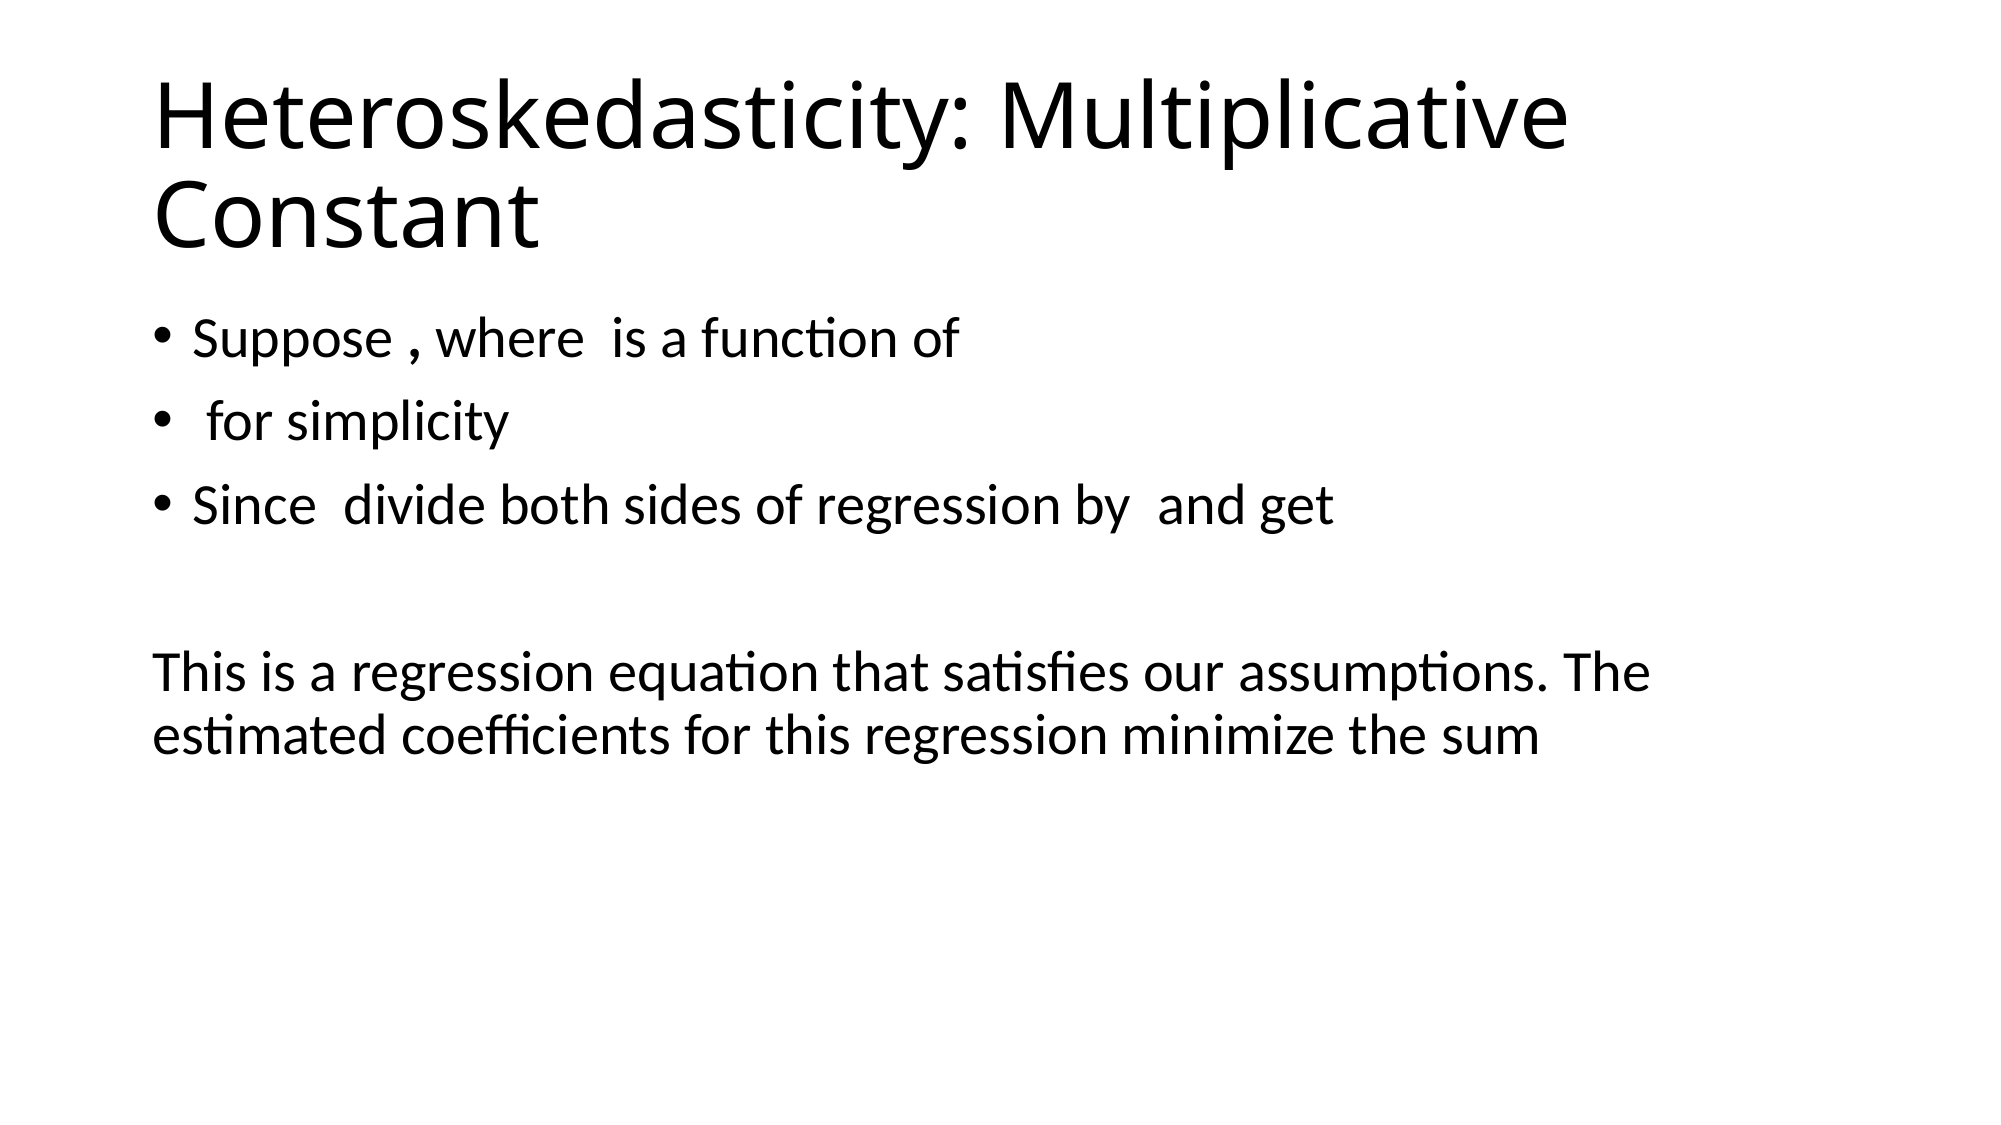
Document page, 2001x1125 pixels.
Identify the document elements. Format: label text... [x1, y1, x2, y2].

title Heteroskedasticity: Multiplicative Constant [137, 59, 1863, 278]
